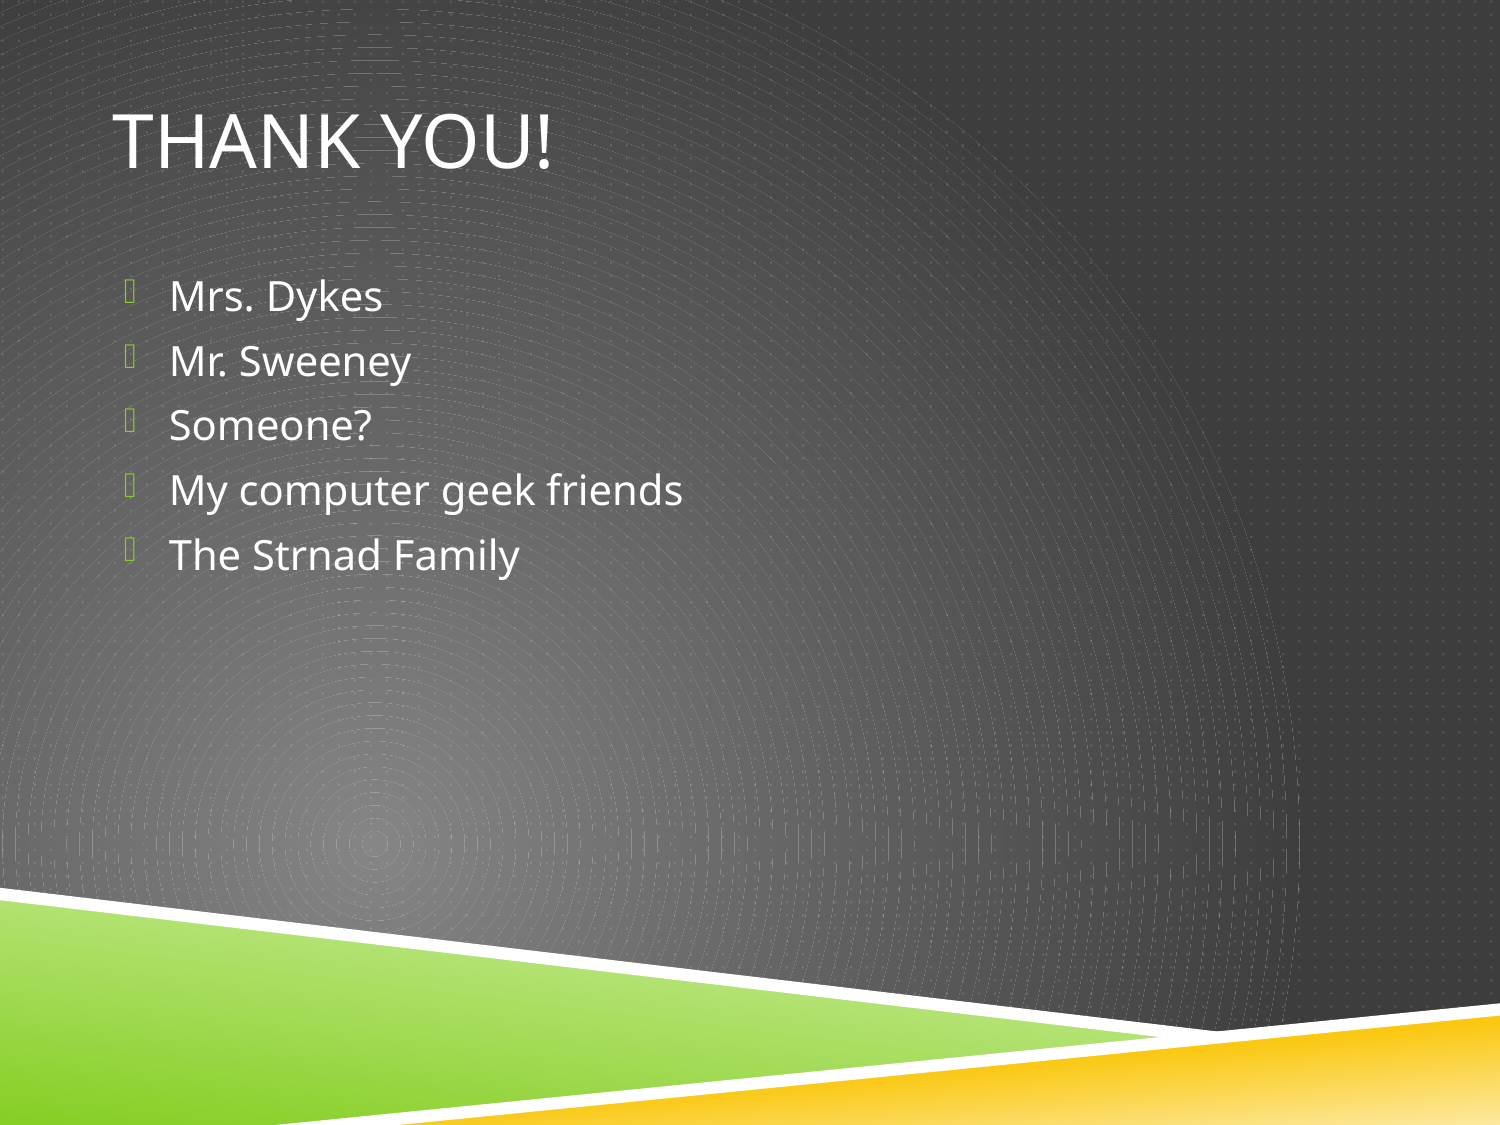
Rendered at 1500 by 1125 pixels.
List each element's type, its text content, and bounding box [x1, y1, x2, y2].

title Thank you! [112, 45, 1388, 233]
list Mrs. Dykes Mr. Sweeney Someone? My computer geek friends The Strnad Family [112, 262, 1388, 875]
